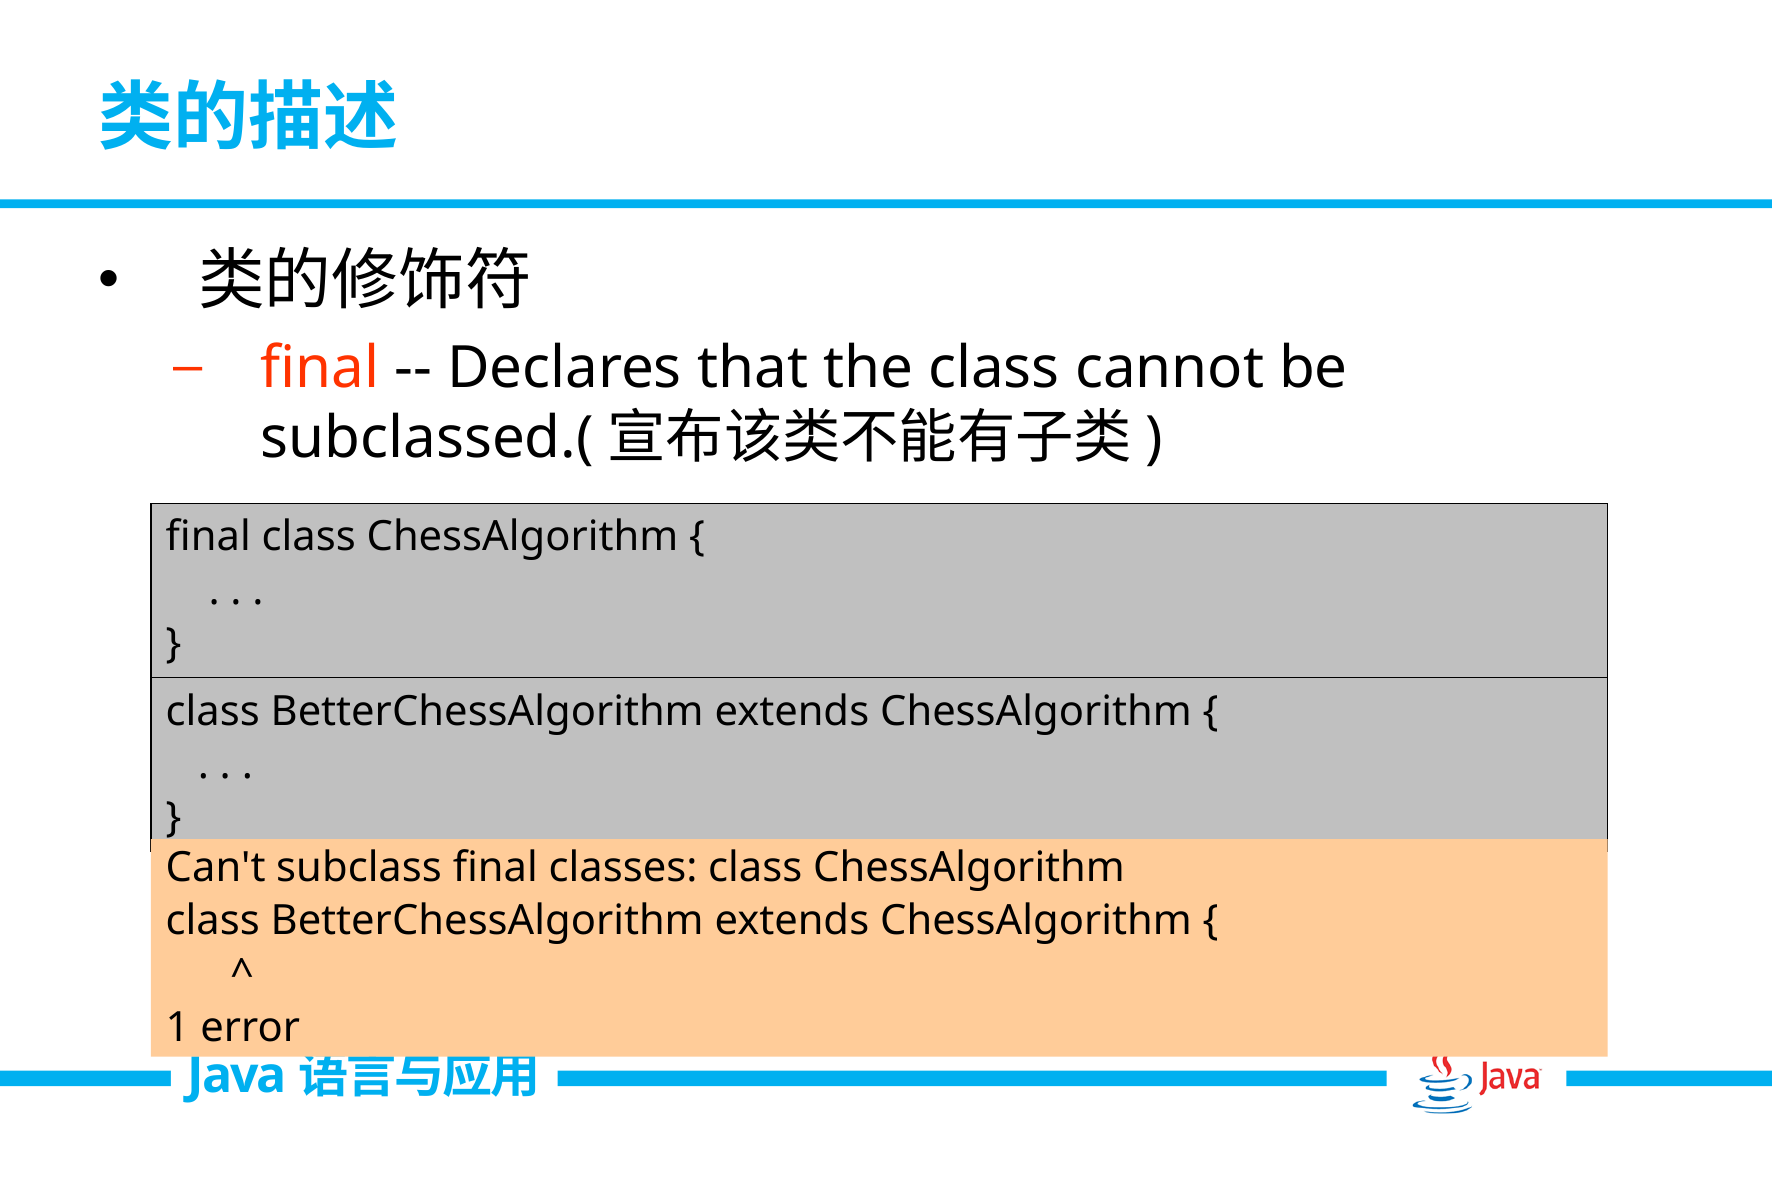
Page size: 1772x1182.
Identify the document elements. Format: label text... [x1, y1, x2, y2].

title 类的描述 [80, 73, 1677, 168]
text_box final class ChessAlgorithm { . . . } [150, 503, 1608, 677]
text_box class BetterChessAlgorithm extends ChessAlgorithm { . . . } [150, 677, 1608, 839]
list 类的修饰符 final -- Declares that the class cannot be subclassed.(宣布该类不能有子类) [80, 228, 1677, 1009]
text_box Can't subclass final classes: class ChessAlgorithm class BetterChessAlgorithm extends ChessAlgorithm { ^ 1 error [150, 839, 1608, 1057]
picture [1386, 1057, 1567, 1094]
slide_number [1269, 1094, 1684, 1158]
